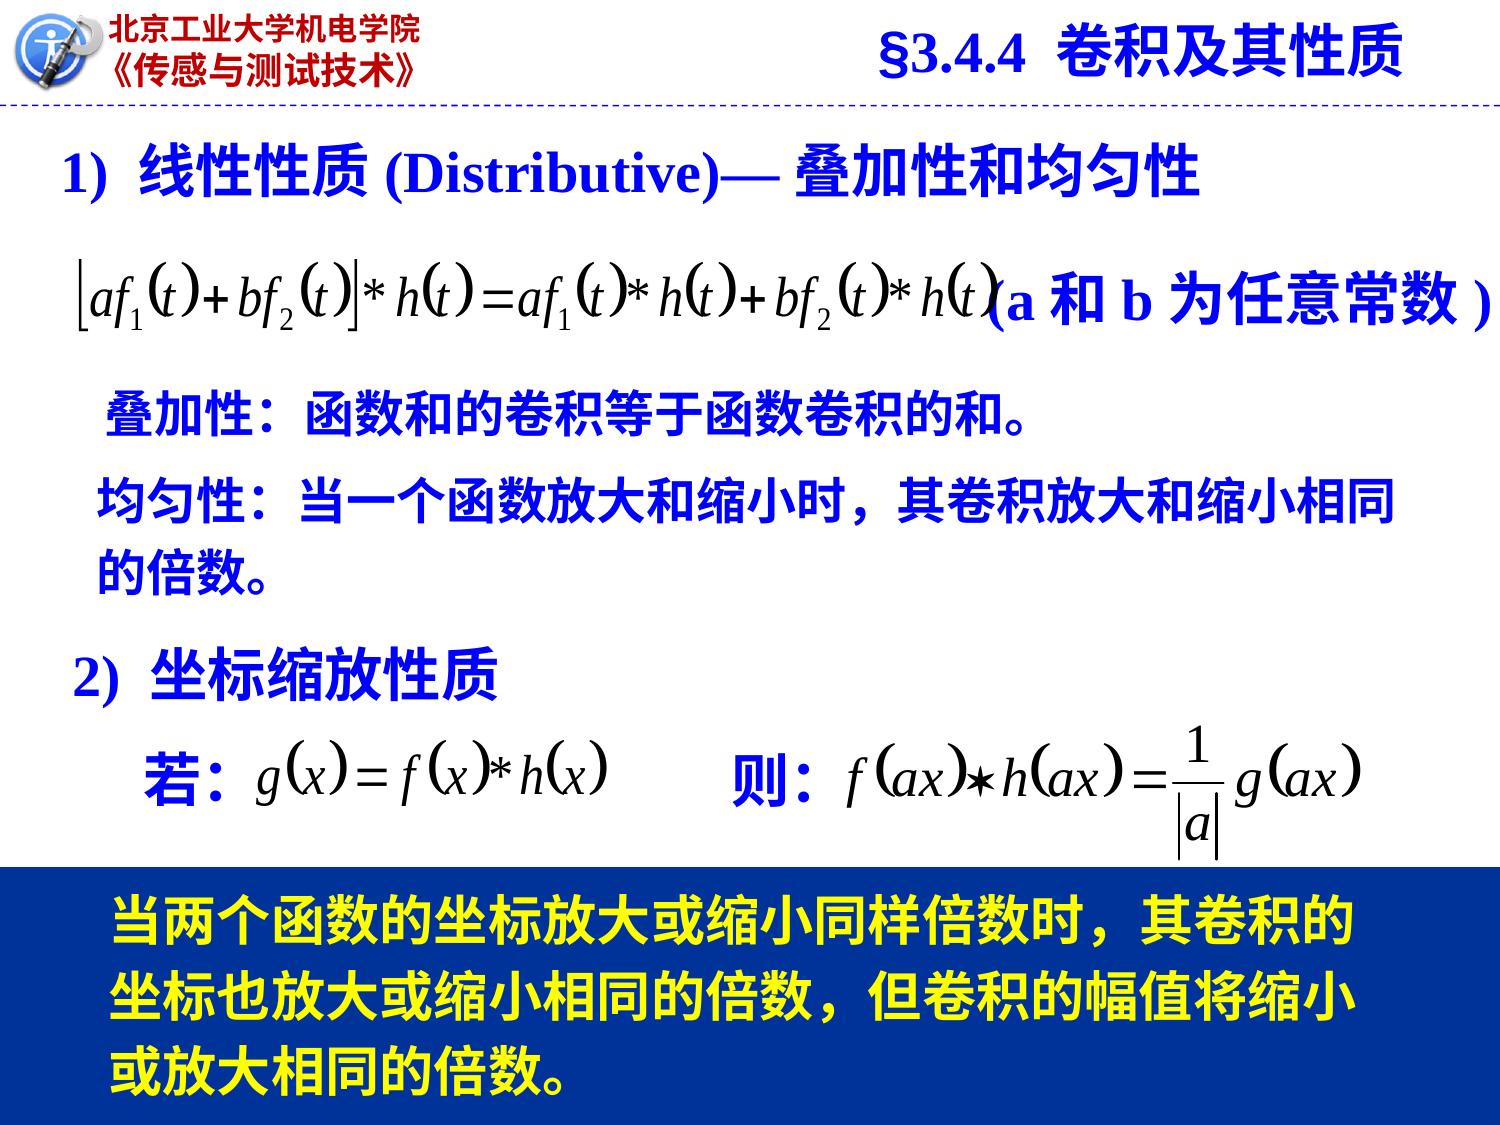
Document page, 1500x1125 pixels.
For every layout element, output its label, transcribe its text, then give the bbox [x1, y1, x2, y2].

text_box §3.4.4 卷积及其性质 [863, 7, 1500, 92]
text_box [693, 709, 1444, 871]
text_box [106, 737, 688, 847]
text_box 均匀性：当一个函数放大和缩小时，其卷积放大和缩小相同的倍数。 [82, 450, 1454, 609]
text_box 当两个函数的坐标放大或缩小同样倍数时，其卷积的 坐标也放大或缩小相同的倍数，但卷积的幅值将缩小 或放大相同的倍数。 [93, 878, 1395, 1111]
text_box 叠加性：函数和的卷积等于函数卷积的和。 [89, 386, 1070, 450]
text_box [70, 259, 1001, 341]
text_box (a和b为任意常数) [1006, 268, 1500, 339]
picture [11, 4, 107, 100]
text_box [0, 867, 1500, 1125]
text_box 2) 坐标缩放性质 [43, 644, 515, 716]
text_box 1) 线性性质(Distributive)—叠加性和均匀性 [45, 140, 1217, 212]
